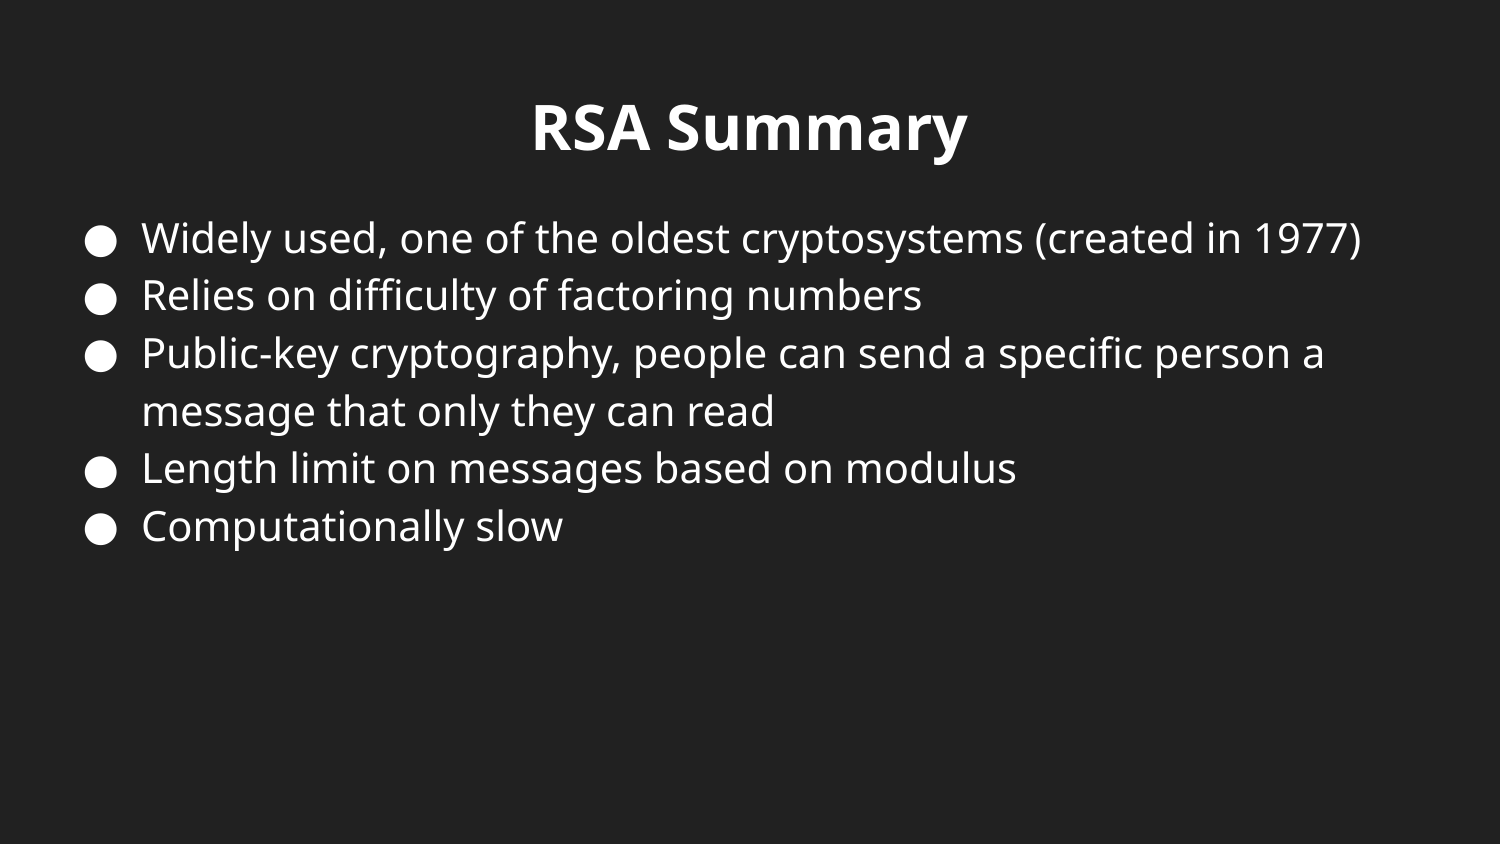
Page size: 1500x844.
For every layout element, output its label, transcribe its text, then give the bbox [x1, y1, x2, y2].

list Widely used, one of the oldest cryptosystems (created in 1977) Relies on difficulty of factoring numbers Public-key cryptography, people can send a specific person a message that only they can read Length limit on messages based on modulus Computationally slow [51, 189, 1468, 844]
title RSA Summary [51, 72, 1449, 167]
